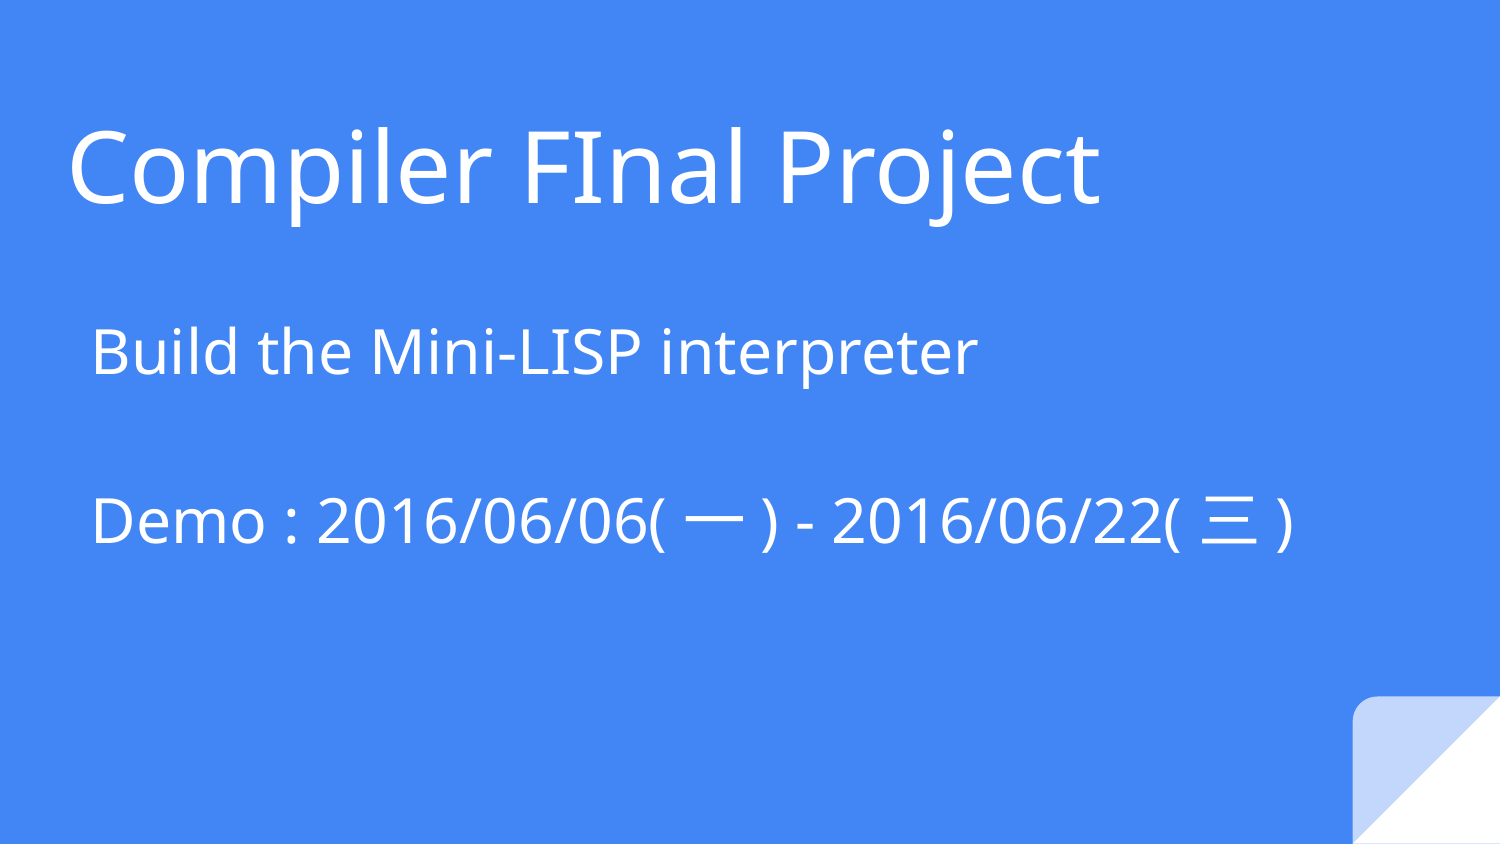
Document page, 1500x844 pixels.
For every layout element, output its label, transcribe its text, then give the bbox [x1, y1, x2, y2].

subtitle Build the Mini-LISP interpreter [75, 296, 1425, 397]
text_box Demo : 2016/06/06(一) - 2016/06/22(三) [75, 465, 1343, 549]
title Compiler FInal Project [51, 42, 1449, 239]
